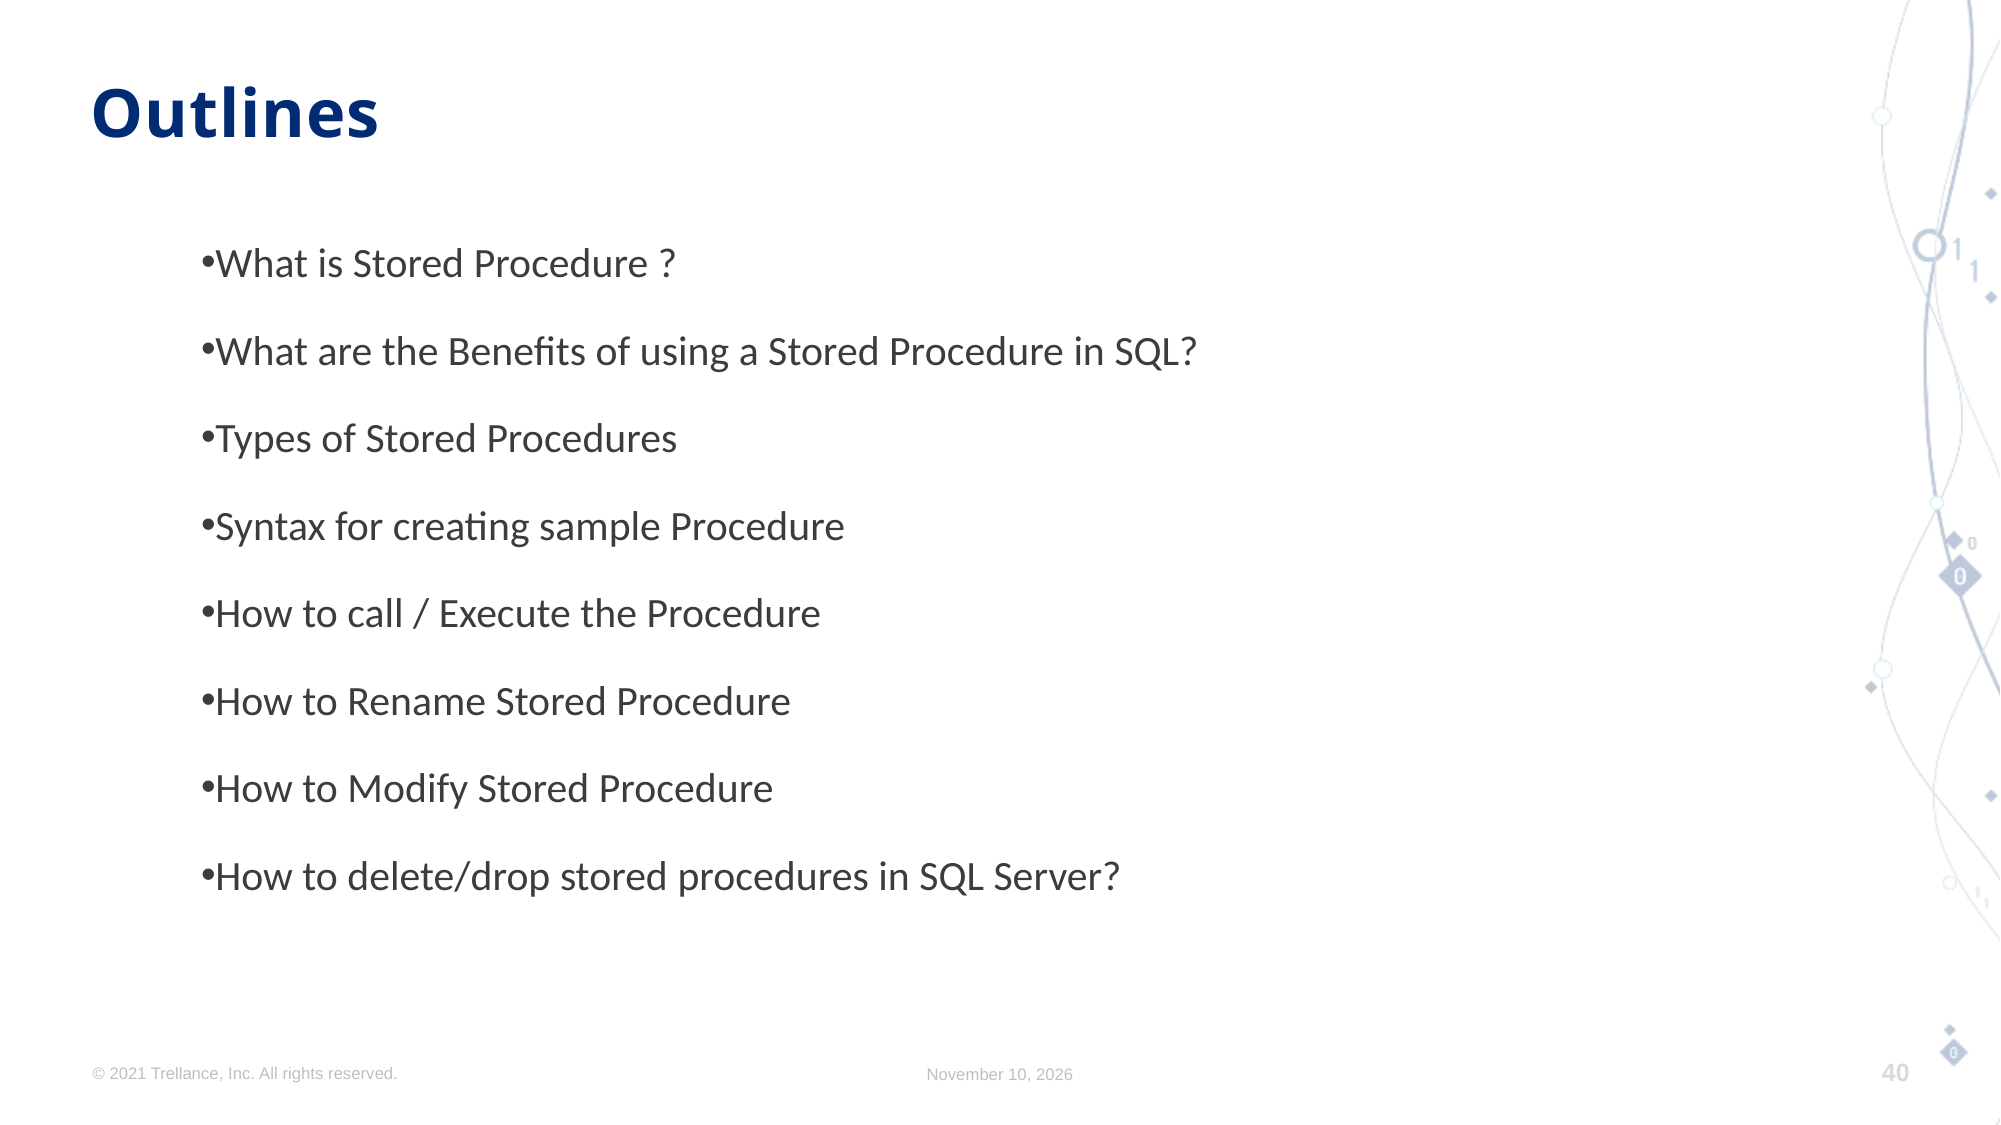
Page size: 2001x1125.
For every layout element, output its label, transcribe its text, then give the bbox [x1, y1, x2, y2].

list What is Stored Procedure ? What are the Benefits of using a Stored Procedure in SQL? Types of Stored Procedures Syntax for creating sample Procedure How to call / Execute the Procedure How to Rename Stored Procedure How to Modify Stored Procedure How to delete/drop stored procedures in SQL Server? [200, 211, 1844, 947]
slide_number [781, 1044, 1219, 1105]
title Outlines [90, 80, 1844, 168]
slide_number 40 [1843, 1049, 1925, 1103]
footer © 2021 Trellance, Inc. All rights reserved. [77, 1042, 753, 1103]
